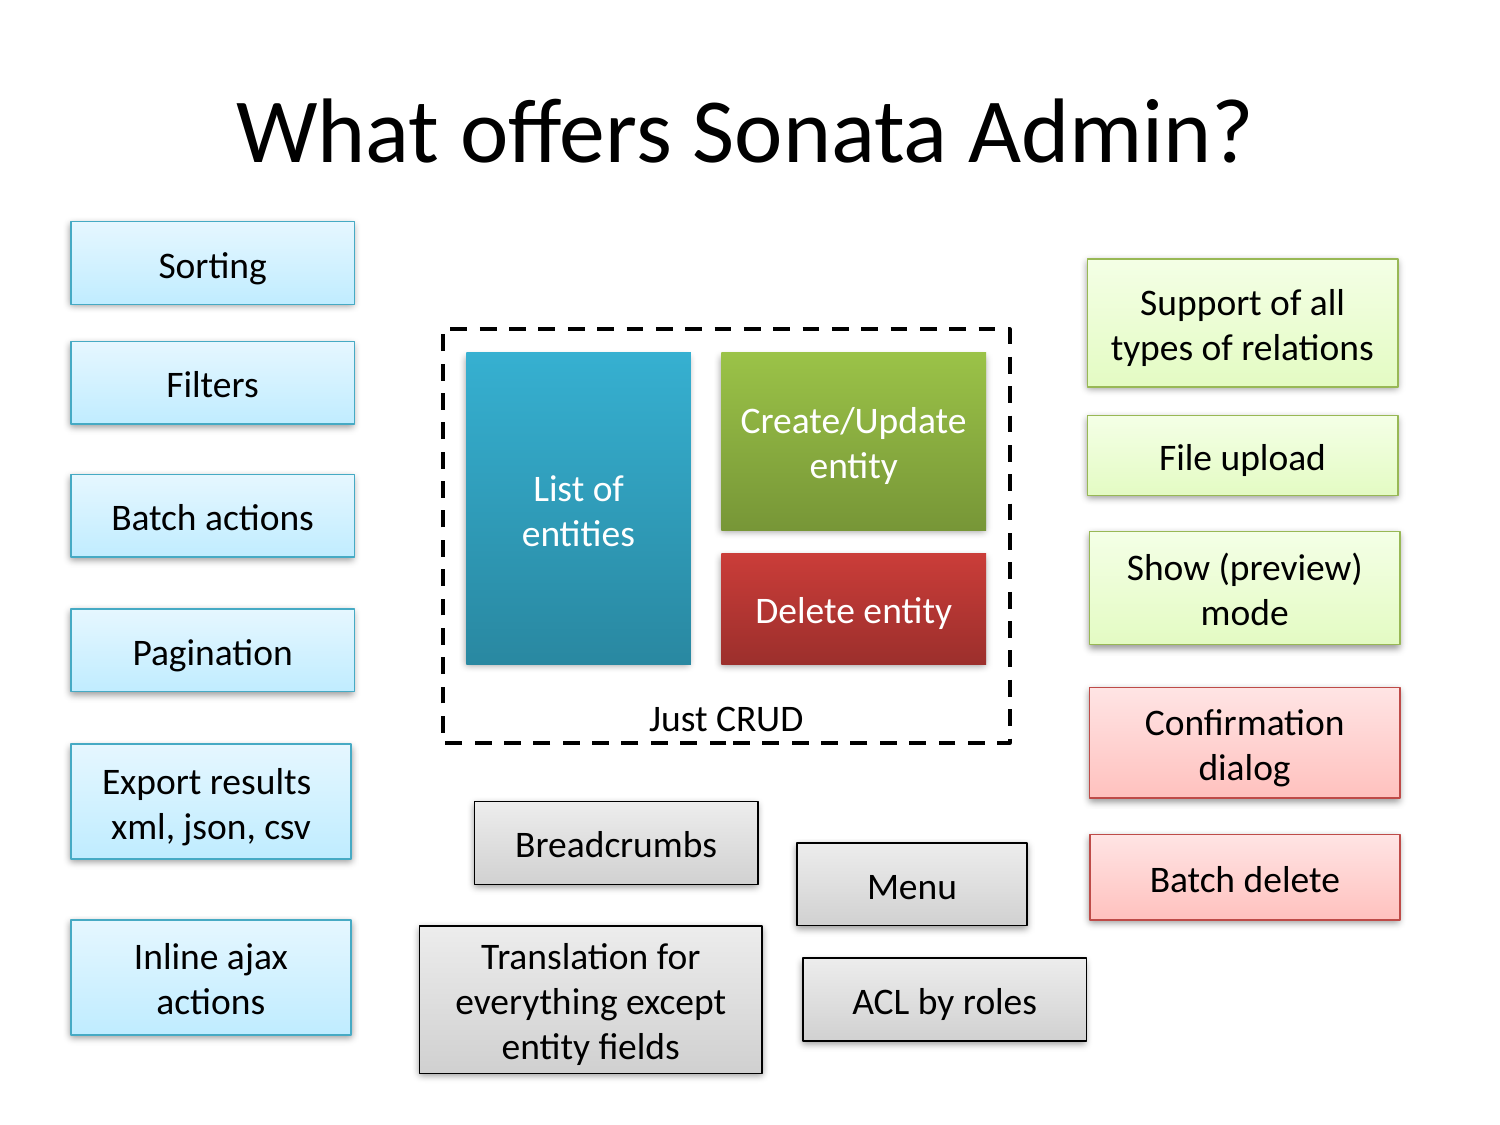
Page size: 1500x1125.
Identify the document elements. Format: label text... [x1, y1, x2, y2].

text_box Inline ajax actions [70, 919, 352, 1036]
text_box Batch delete [1089, 834, 1401, 921]
text_box ACL by roles [802, 957, 1087, 1042]
text_box Sorting [70, 221, 355, 305]
text_box Delete entity [721, 553, 987, 665]
text_box Support of all types of relations [1087, 258, 1399, 388]
text_box Translation for everything except entity fields [419, 925, 763, 1074]
text_box Menu [796, 842, 1028, 926]
text_box Show (preview) mode [1089, 531, 1401, 645]
text_box Export results xml, json, csv [70, 743, 352, 860]
text_box Pagination [70, 608, 355, 692]
text_box Breadcrumbs [474, 801, 759, 885]
text_box Batch actions [70, 474, 355, 558]
text_box Confirmation dialog [1089, 687, 1401, 799]
title What offers Sonata Admin? [70, 32, 1421, 220]
text_box Just CRUD [441, 327, 1012, 745]
text_box File upload [1087, 415, 1399, 496]
text_box Filters [70, 341, 355, 425]
text_box List of entities [466, 352, 691, 665]
text_box Create/Update entity [721, 352, 987, 531]
